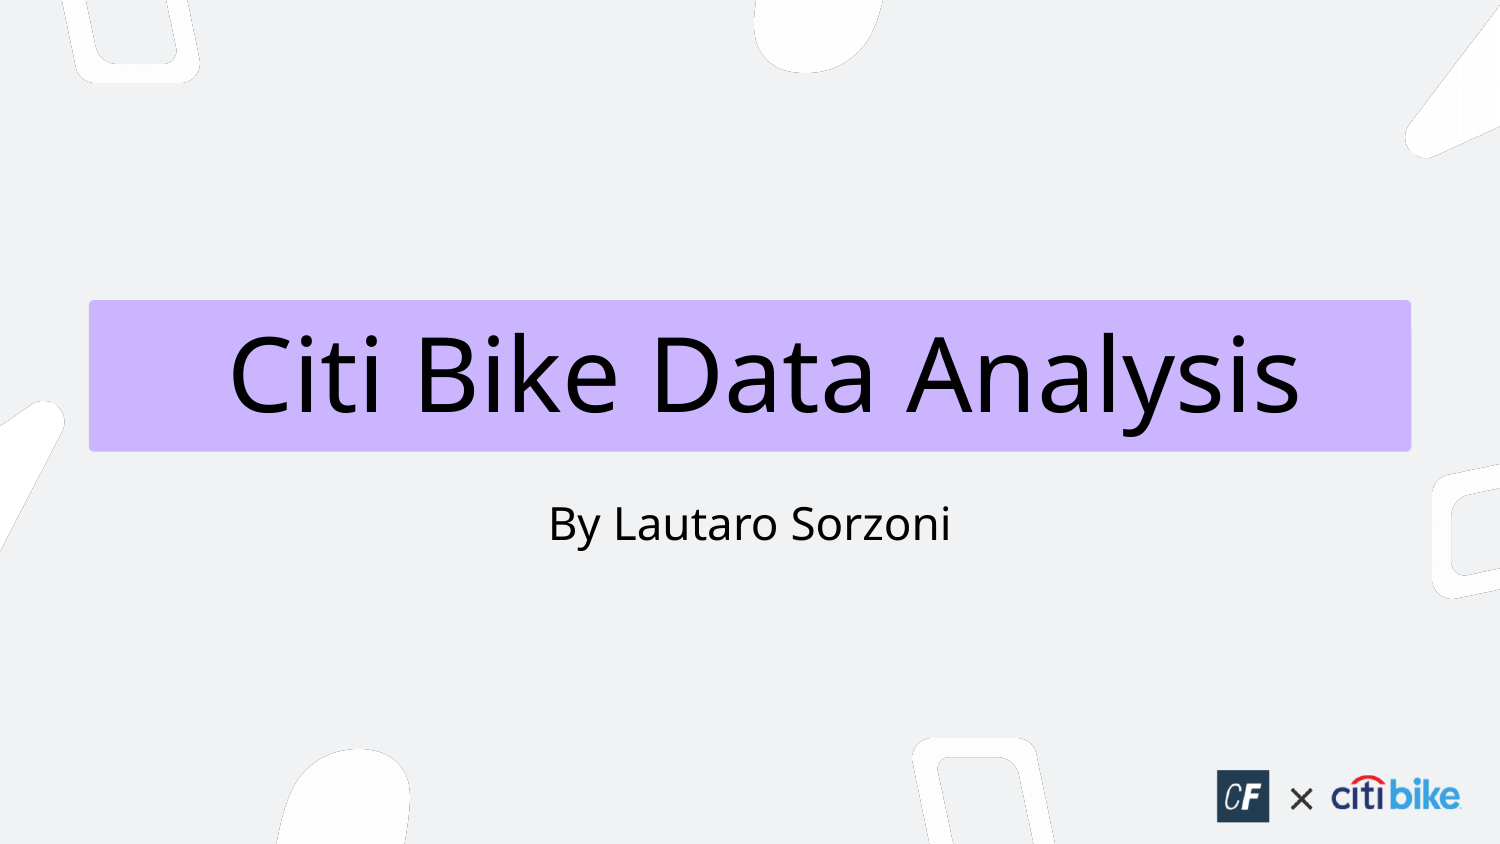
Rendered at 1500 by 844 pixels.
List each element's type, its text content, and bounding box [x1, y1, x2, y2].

title Citi Bike Data Analysis [119, 284, 1412, 458]
subtitle By Lautaro Sorzoni [51, 476, 1449, 607]
picture [0, 0, 1500, 844]
text_box [88, 300, 119, 452]
